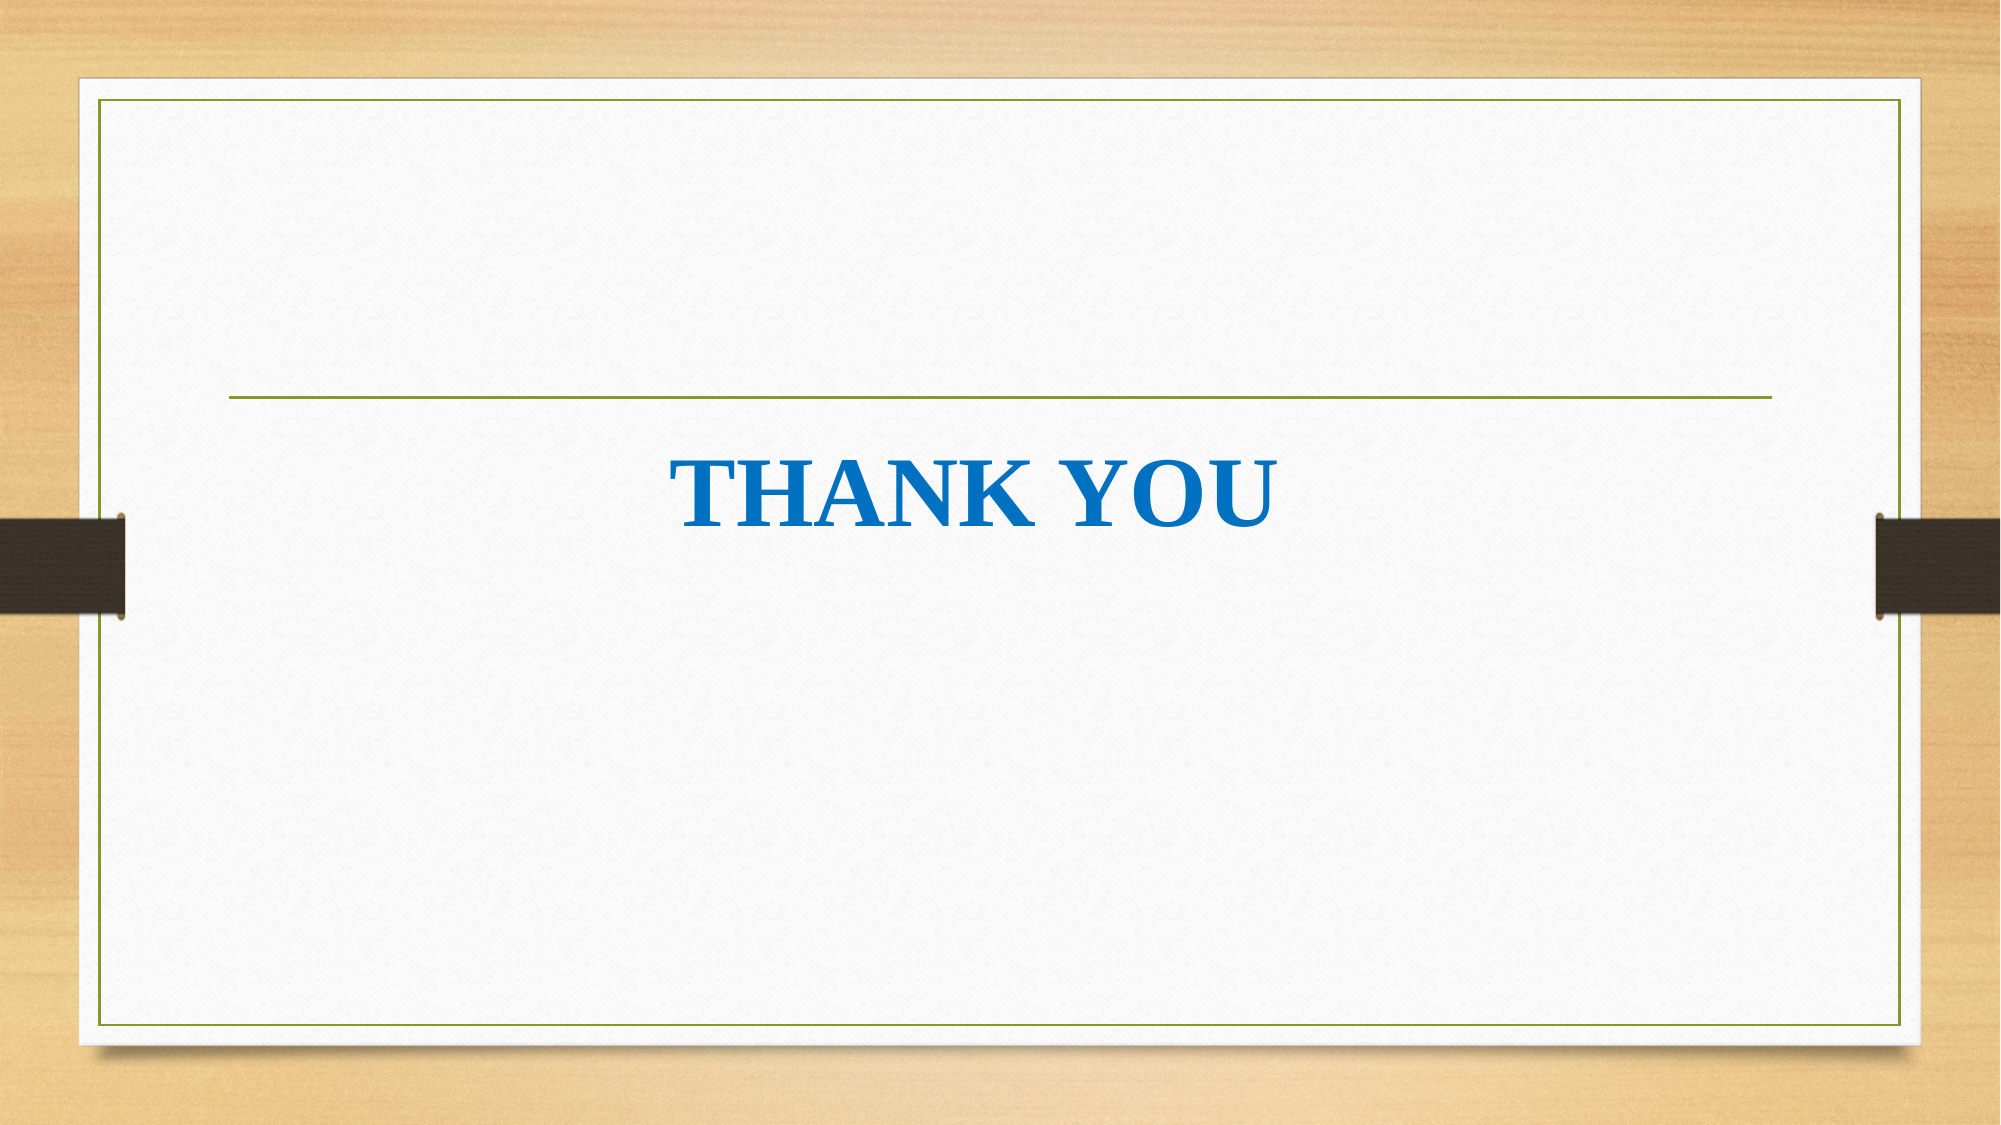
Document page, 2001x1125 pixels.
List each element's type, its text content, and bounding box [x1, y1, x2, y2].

list THANK YOU [212, 419, 1788, 964]
picture [0, 0, 2001, 1125]
